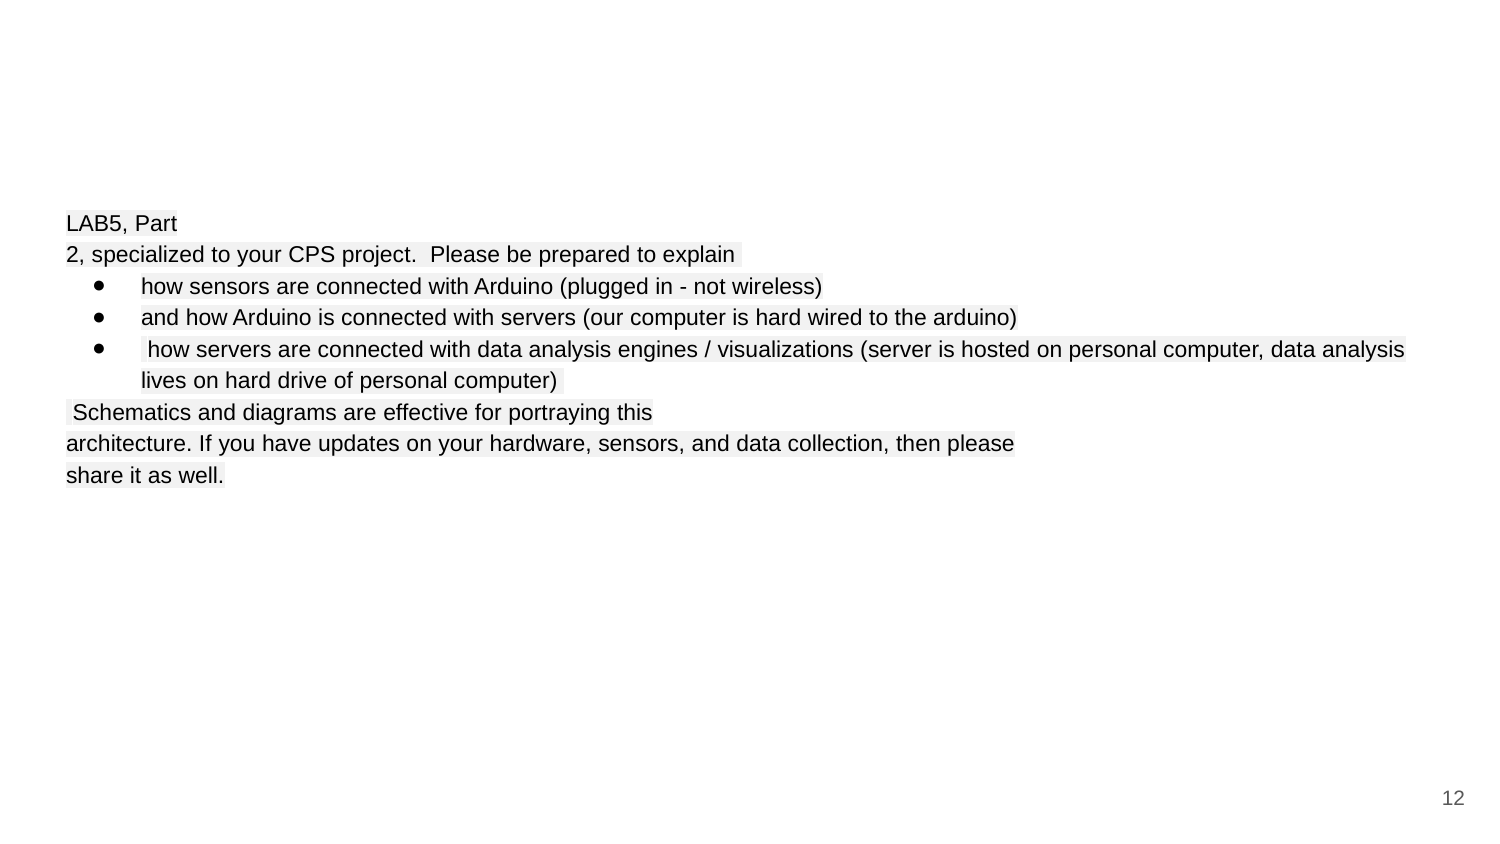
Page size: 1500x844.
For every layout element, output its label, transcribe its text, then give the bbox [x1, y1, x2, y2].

slide_number ‹#› [1389, 764, 1480, 830]
list LAB5, Part 2, specialized to your CPS project. Please be prepared to explain how sensors are connected with Arduino (plugged in - not wireless) and how Arduino is connected with servers (our computer is hard wired to the arduino) how servers are connected with data analysis engines / visualizations (server is hosted on personal computer, data analysis lives on hard drive of personal computer) Schematics and diagrams are effective for portraying this architecture. If you have updates on your hardware, sensors, and data collection, then please share it as well. [51, 189, 1449, 750]
